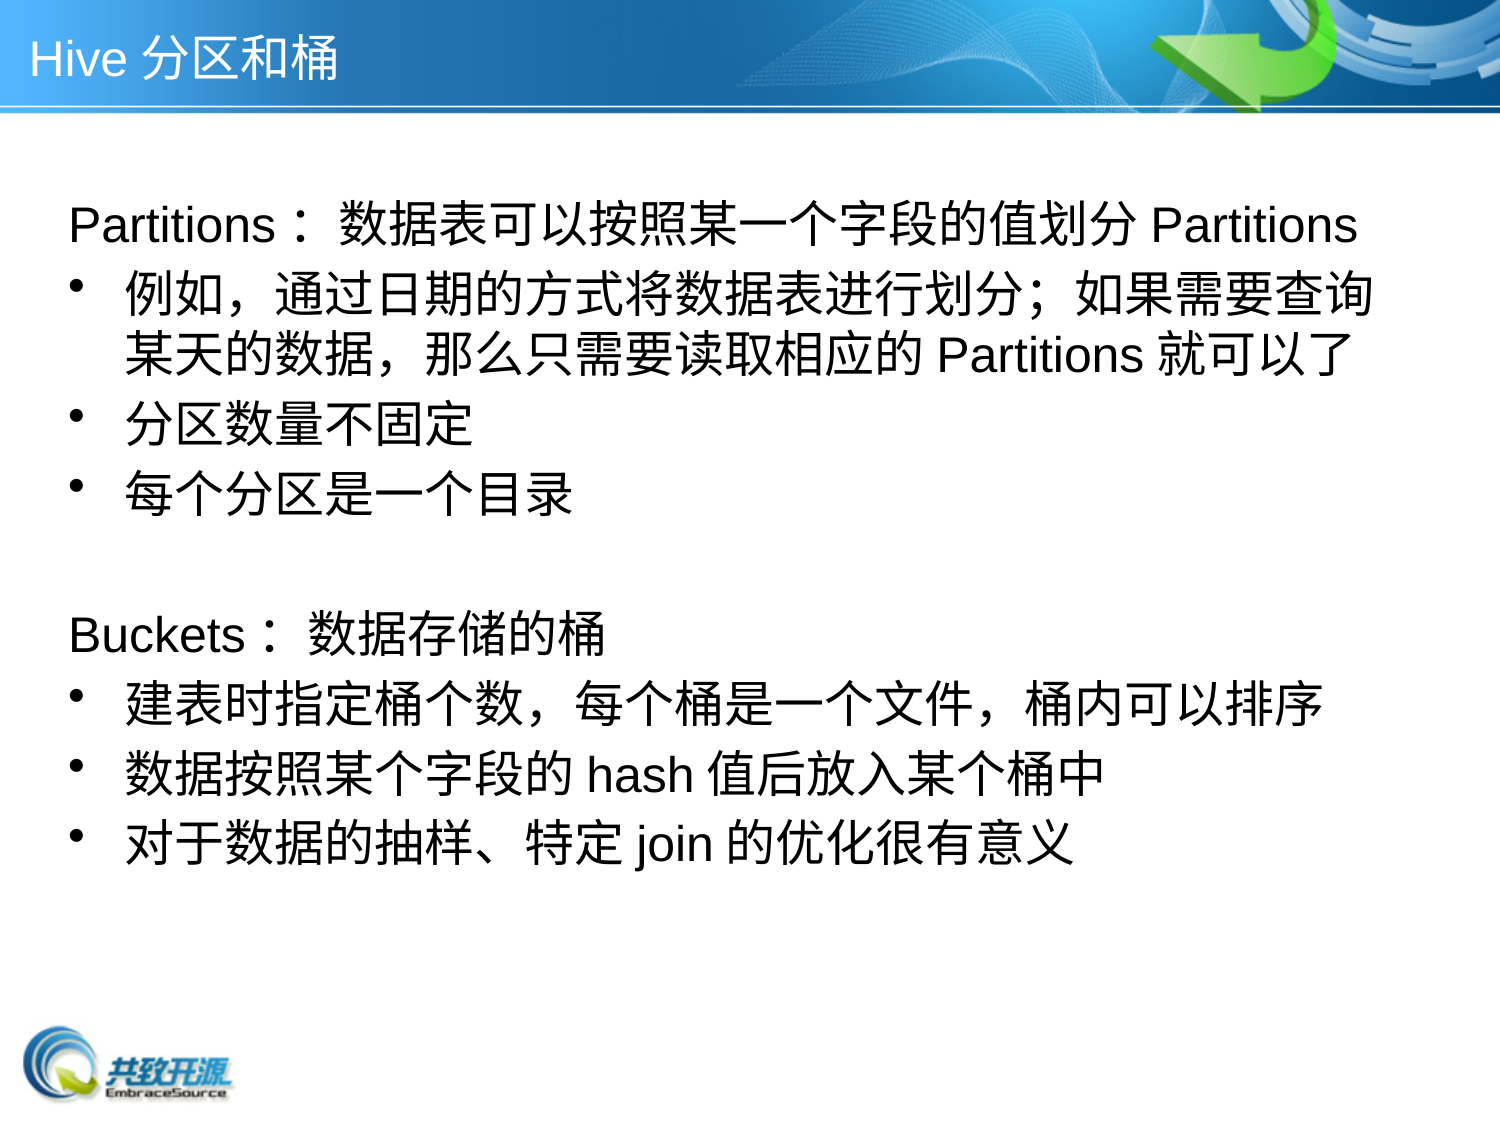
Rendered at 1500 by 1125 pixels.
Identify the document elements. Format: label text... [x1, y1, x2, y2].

picture [0, 0, 1500, 1125]
list Partitions：数据表可以按照某一个字段的值划分Partitions 例如，通过日期的方式将数据表进行划分；如果需要查询某天的数据，那么只需要读取相应的Partitions就可以了 分区数量不固定 每个分区是一个目录 Buckets：数据存储的桶 建表时指定桶个数，每个桶是一个文件，桶内可以排序 数据按照某个字段的hash值后放入某个桶中 对于数据的抽样、特定join的优化很有意义 [53, 184, 1404, 927]
text_box Hive分区和桶 [13, 18, 356, 94]
